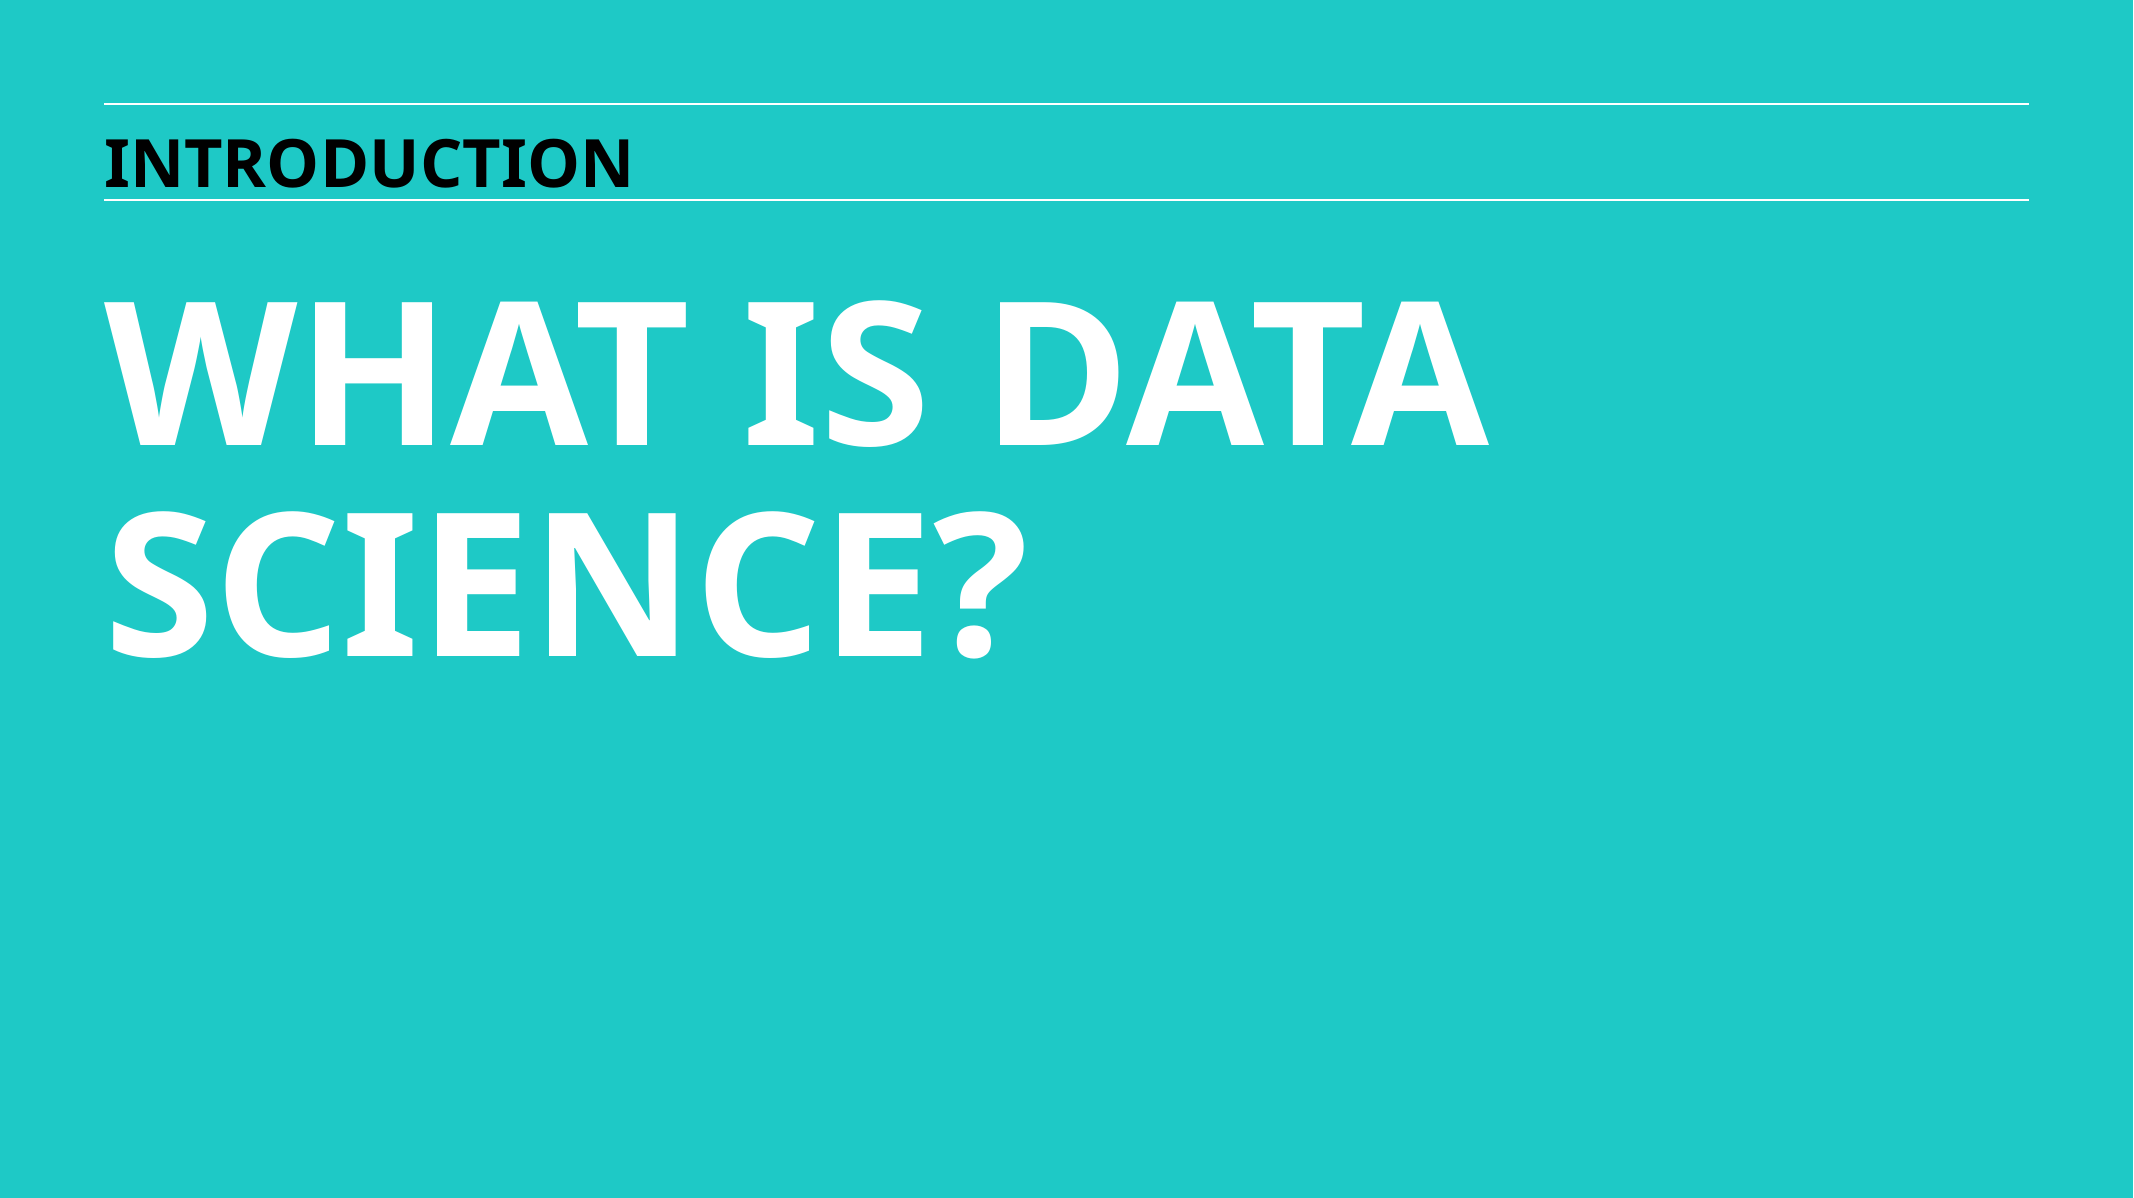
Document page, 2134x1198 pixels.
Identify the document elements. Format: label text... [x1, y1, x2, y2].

text_box WHAT IS DATA SCIENCE? [104, 241, 2030, 703]
text_box INTRODUCTION [104, 120, 1771, 192]
